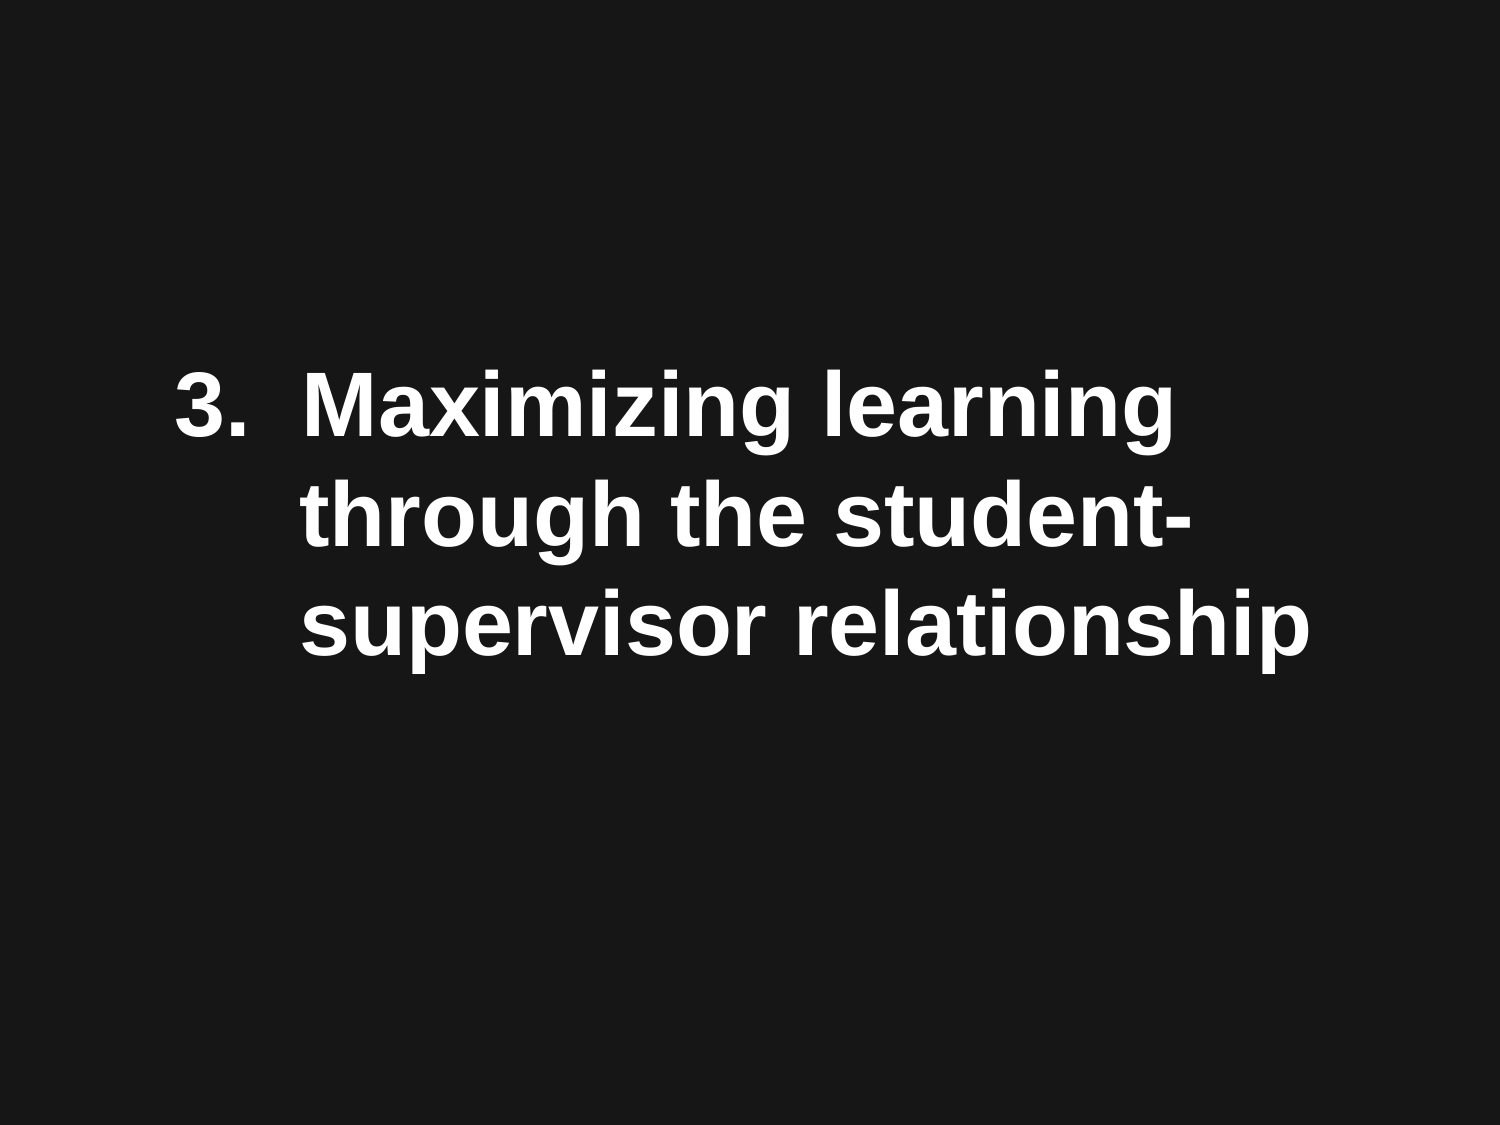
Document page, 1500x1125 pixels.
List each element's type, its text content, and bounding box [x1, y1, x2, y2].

title 3. Maximizing learning through the student-supervisor relationship [159, 266, 1341, 752]
